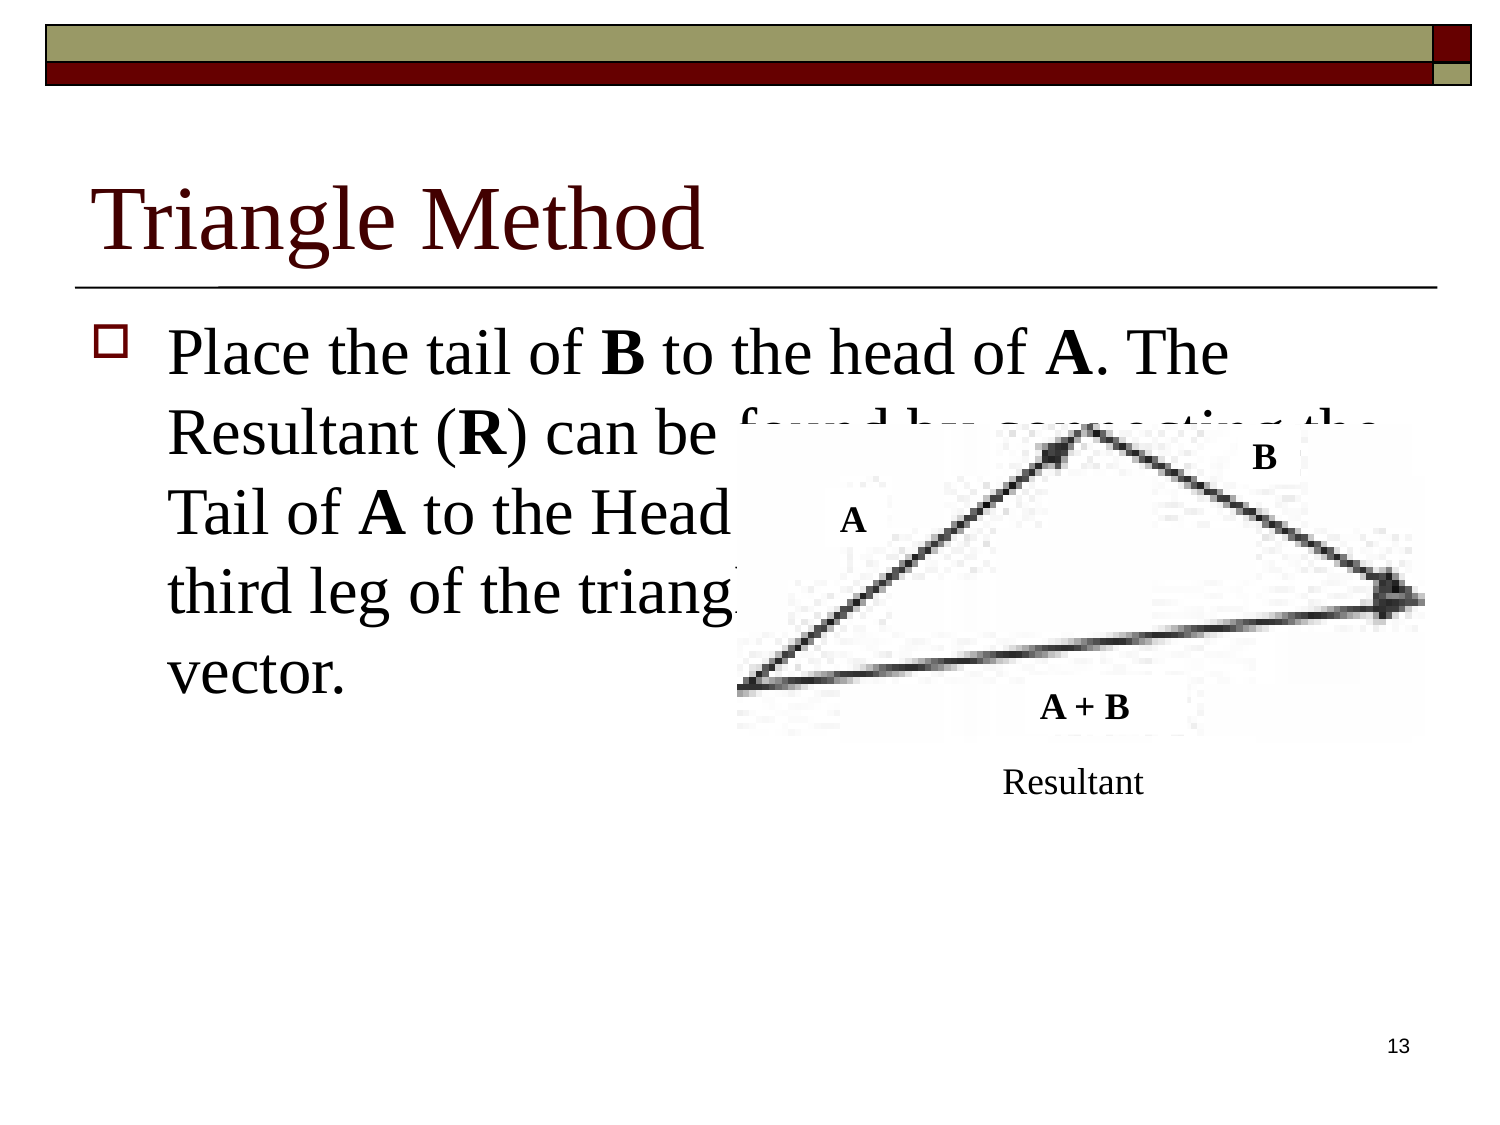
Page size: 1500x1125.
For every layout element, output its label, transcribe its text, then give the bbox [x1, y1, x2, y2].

slide_number 13 [1112, 1024, 1426, 1101]
title Triangle Method [74, 87, 1426, 276]
text_box Resultant [987, 752, 1225, 810]
picture [737, 424, 1426, 743]
list [74, 299, 1426, 1006]
